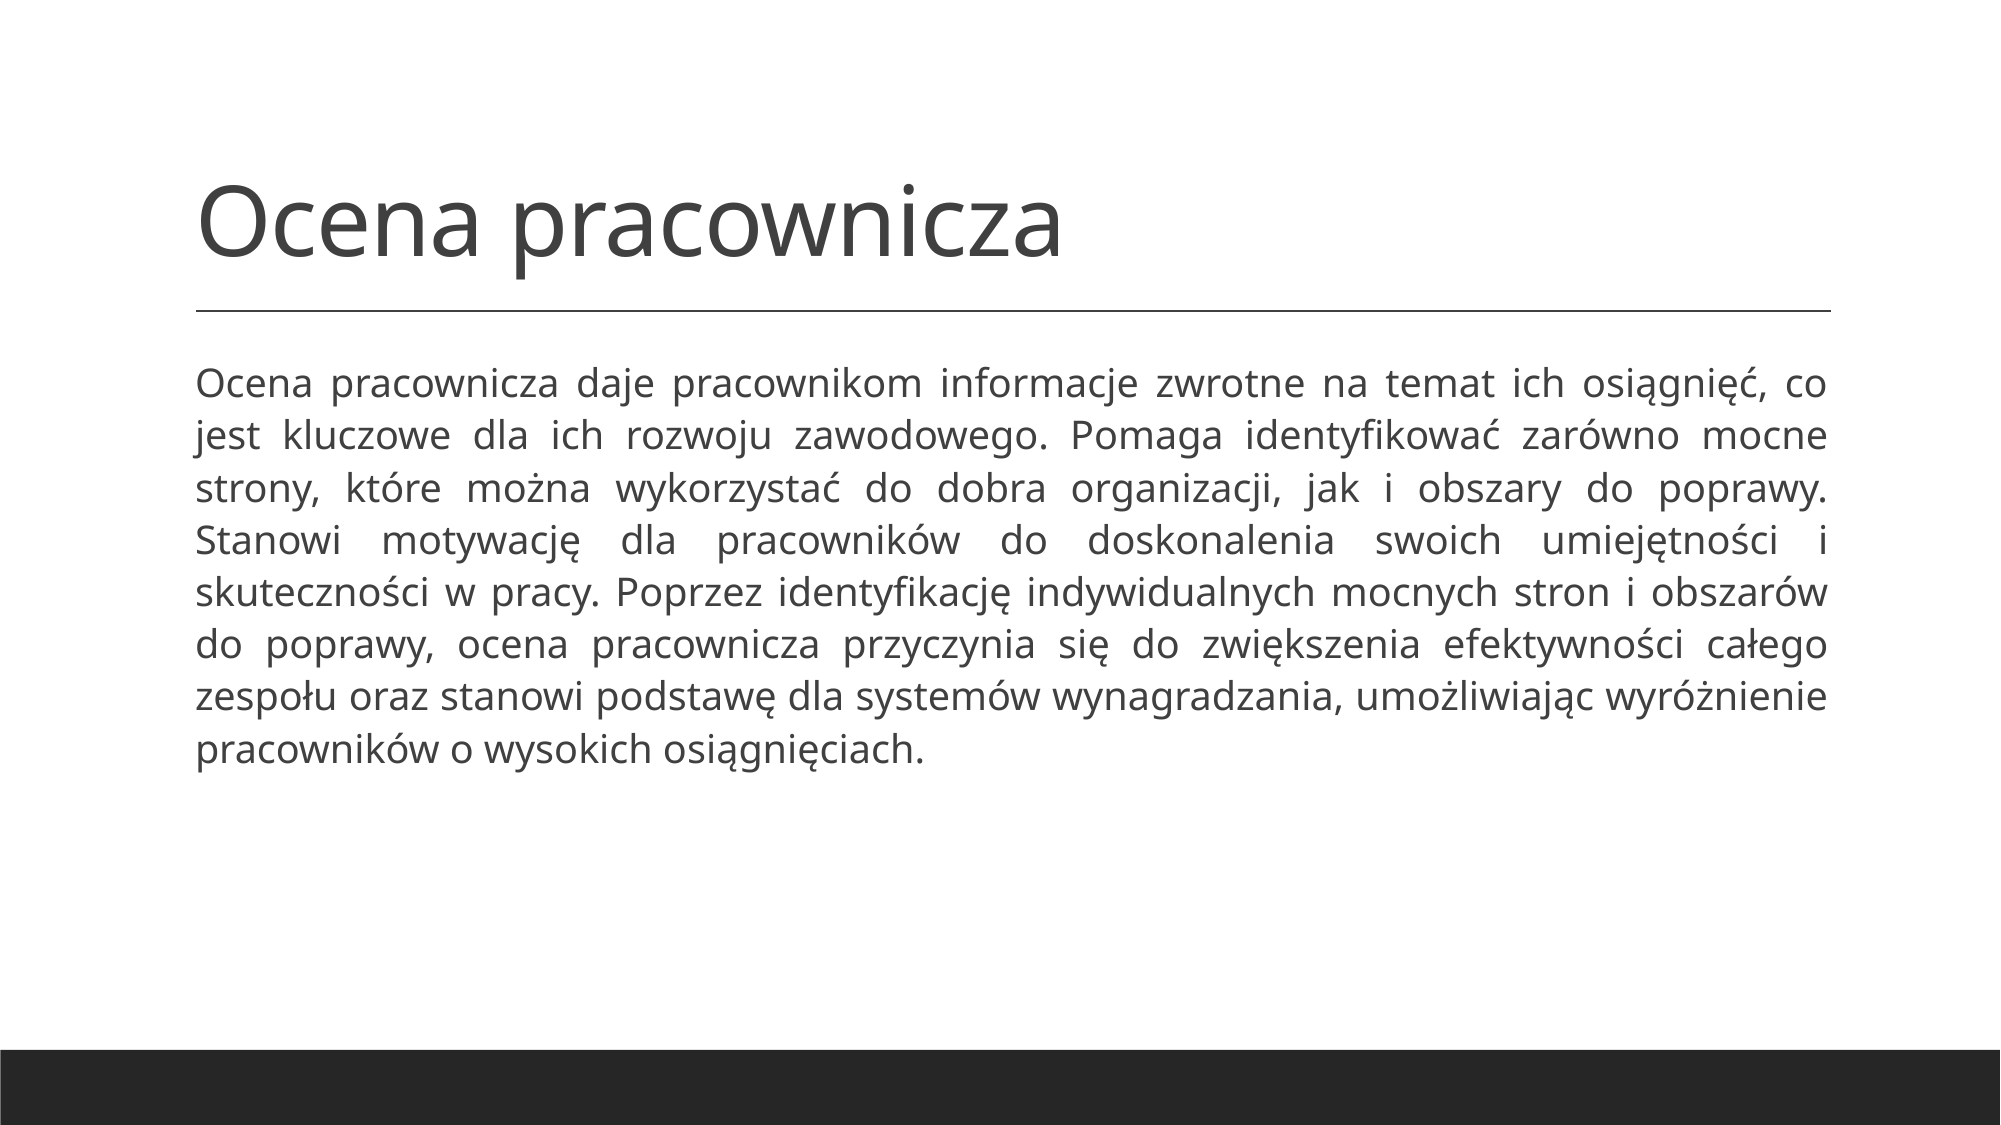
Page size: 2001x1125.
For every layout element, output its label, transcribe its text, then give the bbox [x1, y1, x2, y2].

list Ocena pracownicza daje pracownikom informacje zwrotne na temat ich osiągnięć, co jest kluczowe dla ich rozwoju zawodowego. Pomaga identyfikować zarówno mocne strony, które można wykorzystać do dobra organizacji, jak i obszary do poprawy. Stanowi motywację dla pracowników do doskonalenia swoich umiejętności i skuteczności w pracy. Poprzez identyfikację indywidualnych mocnych stron i obszarów do poprawy, ocena pracownicza przyczynia się do zwiększenia efektywności całego zespołu oraz stanowi podstawę dla systemów wynagradzania, umożliwiając wyróżnienie pracowników o wysokich osiągnięciach. [180, 345, 1830, 963]
title Ocena pracownicza [180, 47, 1830, 285]
